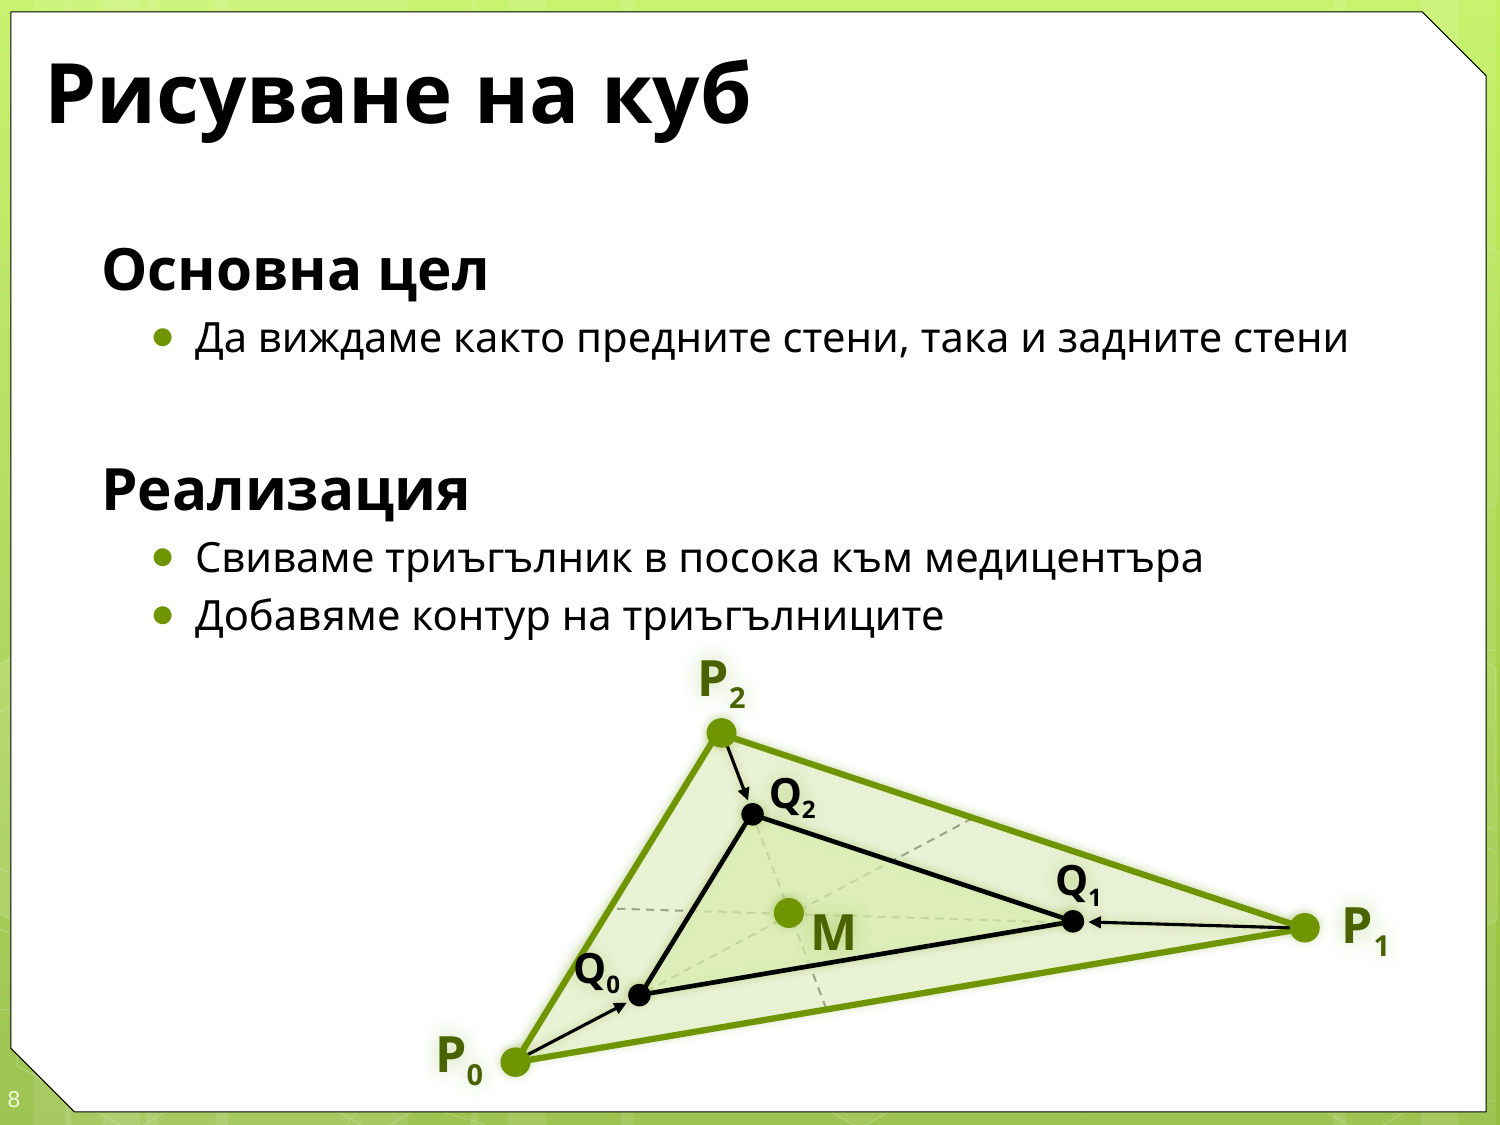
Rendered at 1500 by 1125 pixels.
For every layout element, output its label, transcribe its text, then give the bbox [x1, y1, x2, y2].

text_box P1 [1331, 896, 1401, 959]
list Основна цел Да виждаме както предните стени, така и задните стени Реализация Свиваме триъгълник в посока към медицентъра Добавяме контур на триъгълниците [75, 224, 1488, 1113]
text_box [500, 717, 1321, 1078]
text_box P2 [686, 649, 757, 712]
text_box P0 [424, 1025, 494, 1088]
title Рисуване на куб [29, 37, 1450, 144]
